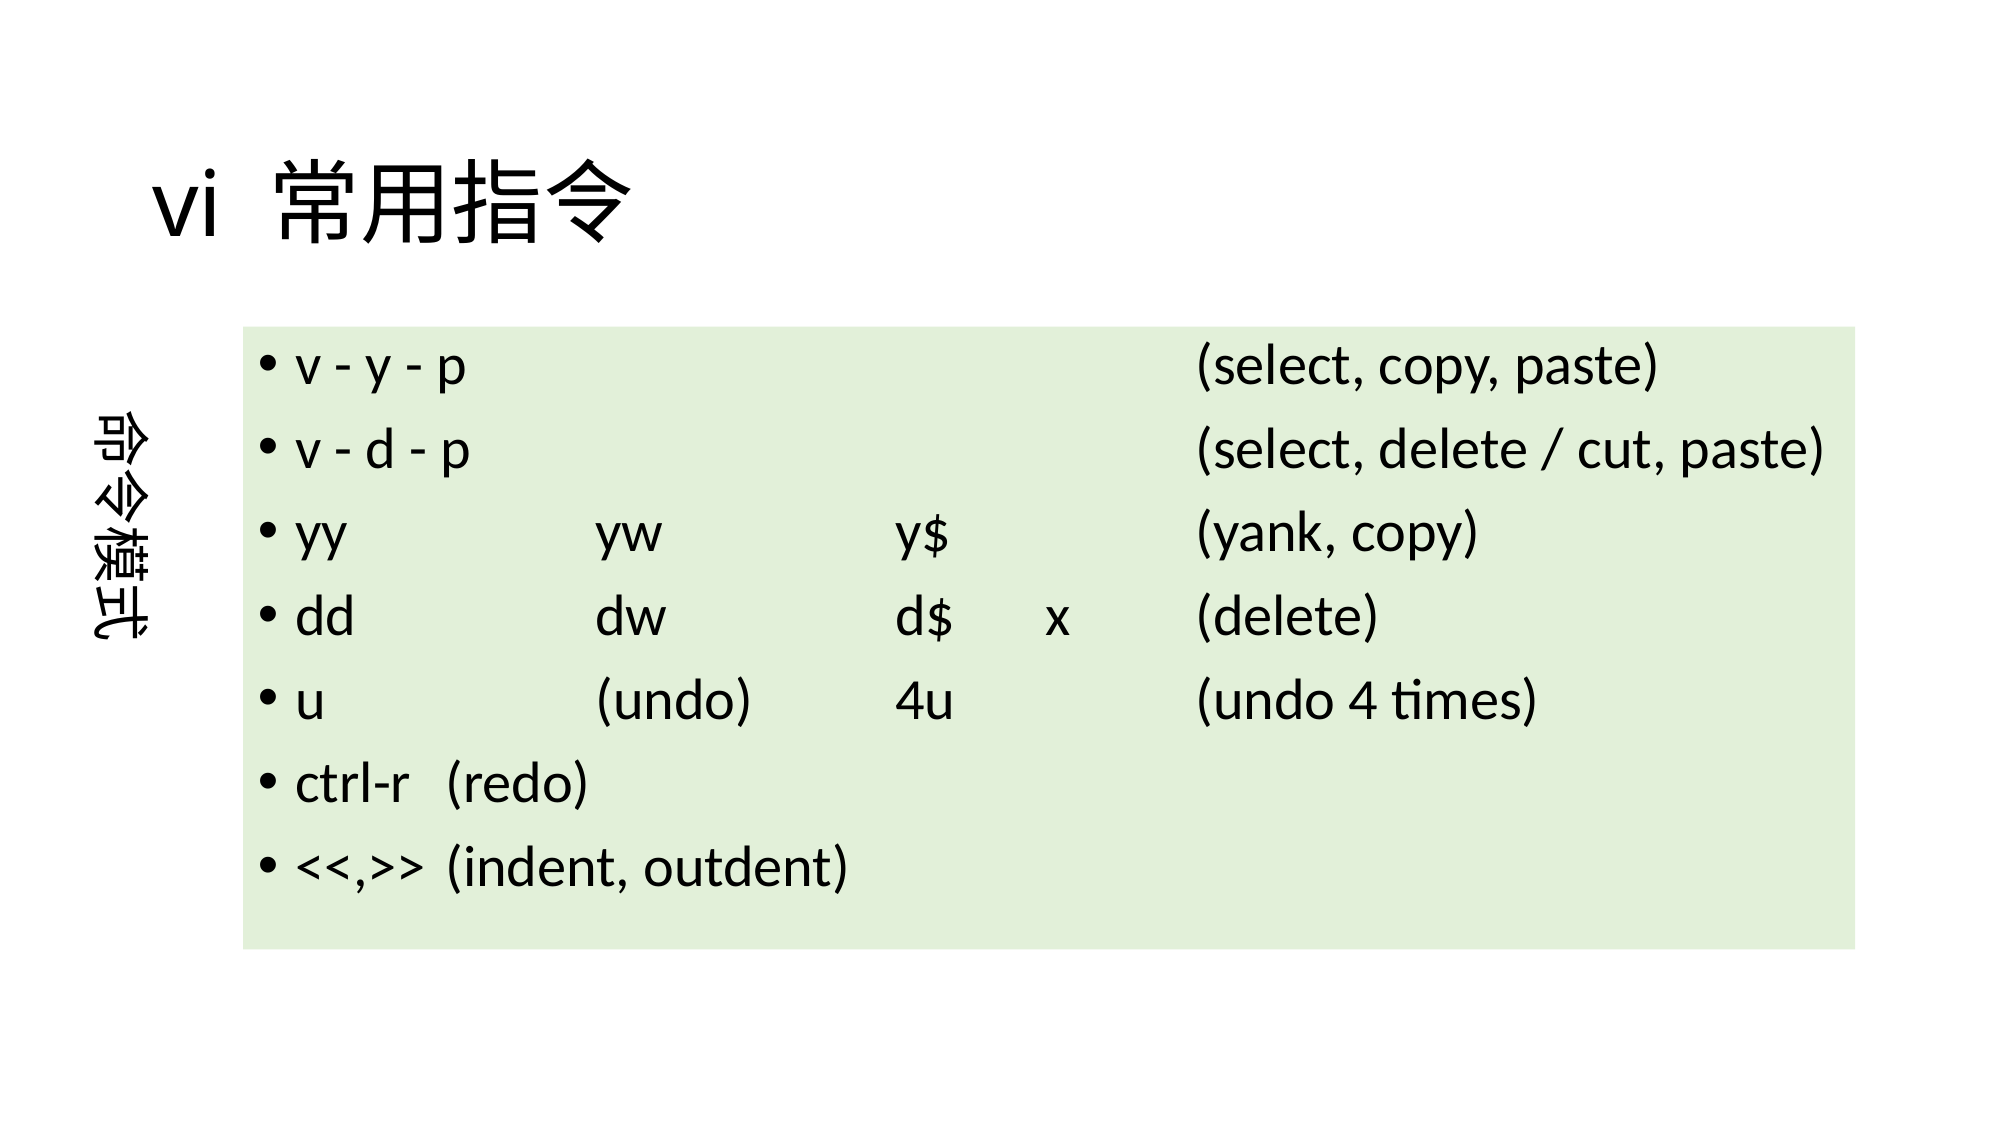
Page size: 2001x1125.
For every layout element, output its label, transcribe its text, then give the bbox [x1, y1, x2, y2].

title vi 常用指令 [137, 117, 1863, 297]
text_box 命令模式 [64, 394, 165, 693]
text_box v - y - p (select, copy, paste) v - d - p (select, delete / cut, paste) yy yw y$ (yank, copy) dd dw d$ x (delete) u (undo) 4u (undo 4 times) ctrl-r (redo) <<,>> (indent, outdent) [243, 326, 1856, 950]
